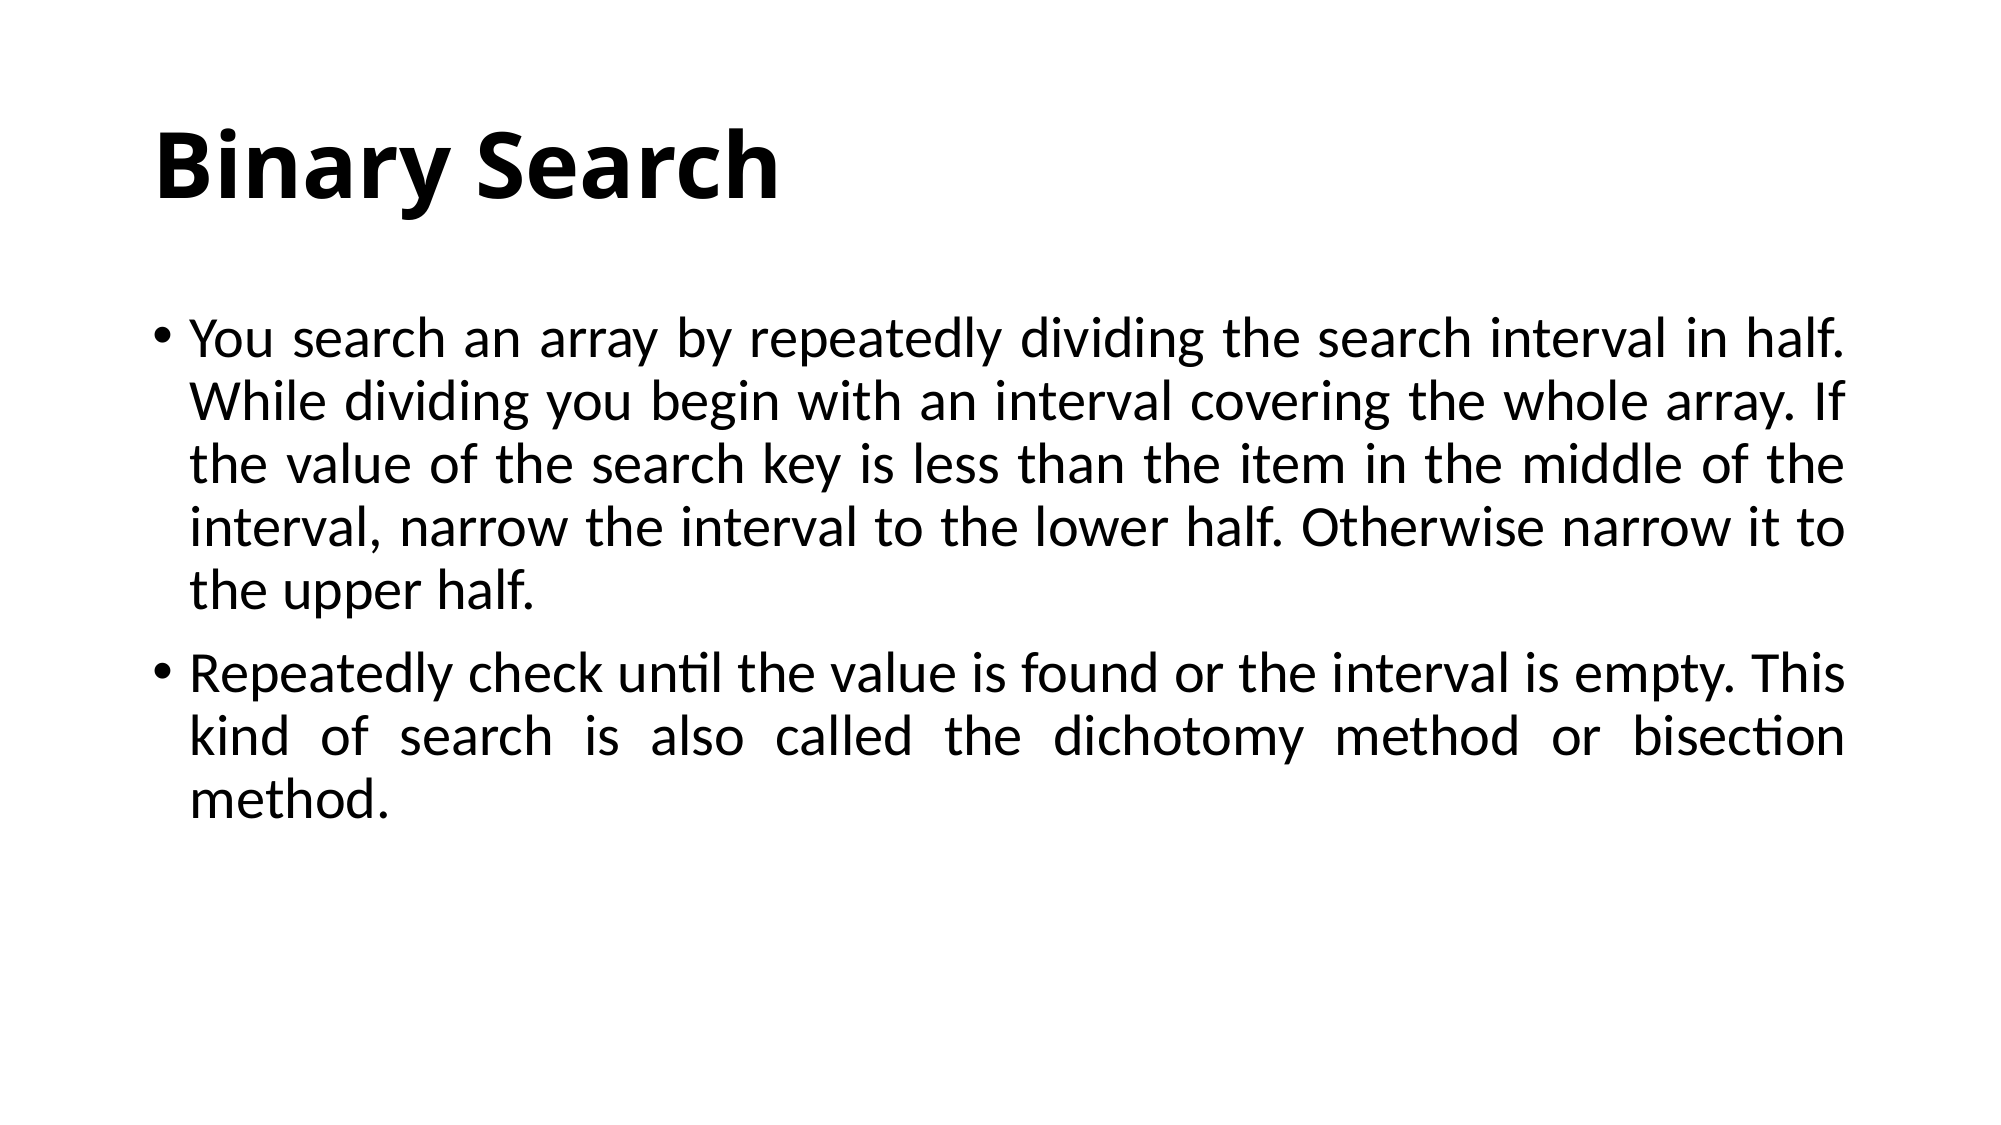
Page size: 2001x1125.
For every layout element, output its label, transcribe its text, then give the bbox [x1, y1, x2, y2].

list You search an array by repeatedly dividing the search interval in half. While dividing you begin with an interval covering the whole array. If the value of the search key is less than the item in the middle of the interval, narrow the interval to the lower half. Otherwise narrow it to the upper half. Repeatedly check until the value is found or the interval is empty. This kind of search is also called the dichotomy method or bisection method. [137, 299, 1863, 1014]
title Binary Search [137, 59, 1863, 278]
